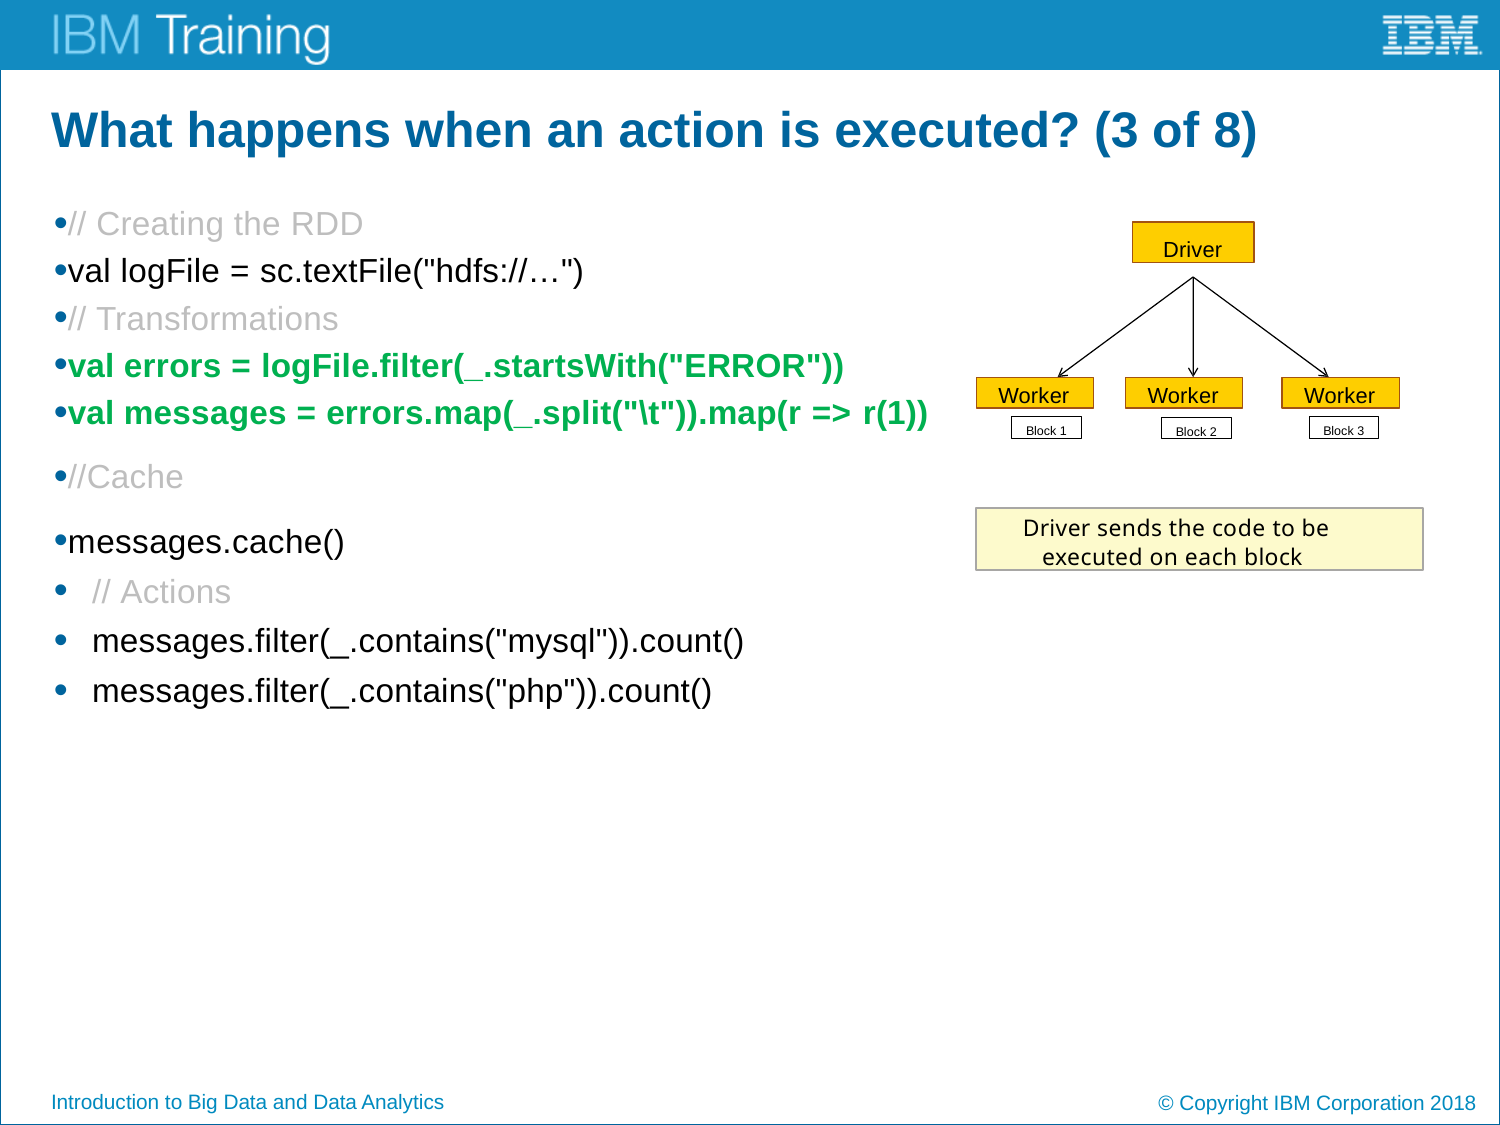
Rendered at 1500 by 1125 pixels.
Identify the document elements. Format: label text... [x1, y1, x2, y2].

picture [0, 0, 1500, 70]
text_box Block 1 [1011, 416, 1082, 438]
picture [1167, 1096, 1173, 1109]
text_box [1188, 278, 1199, 378]
text_box Block 2 [1161, 417, 1231, 439]
text_box [1192, 276, 1329, 378]
text_box Worker [1281, 377, 1400, 408]
text_box [1057, 276, 1193, 378]
picture [1158, 1095, 1166, 1109]
text_box Driver [1132, 221, 1254, 263]
text_box Block 3 [1309, 416, 1379, 438]
title What happens when an action is executed? (3 of 8) [36, 75, 1485, 180]
text_box Worker [976, 377, 1094, 408]
text_box Driver sends the code to be executed on each block [976, 508, 1424, 571]
list // Creating the RDD val logFile = sc.textFile("hdfs://…") // Transformations val errors = logFile.filter(_.startsWith("ERROR")) val messages = errors.map(_.split("\t")).map(r => r(1)) //Cache messages.cache() // Actions messages.filter(_.contains("mysql")).count() messages.filter(_.contains("php")).count() [38, 195, 1484, 1074]
text_box Worker [1125, 377, 1243, 408]
